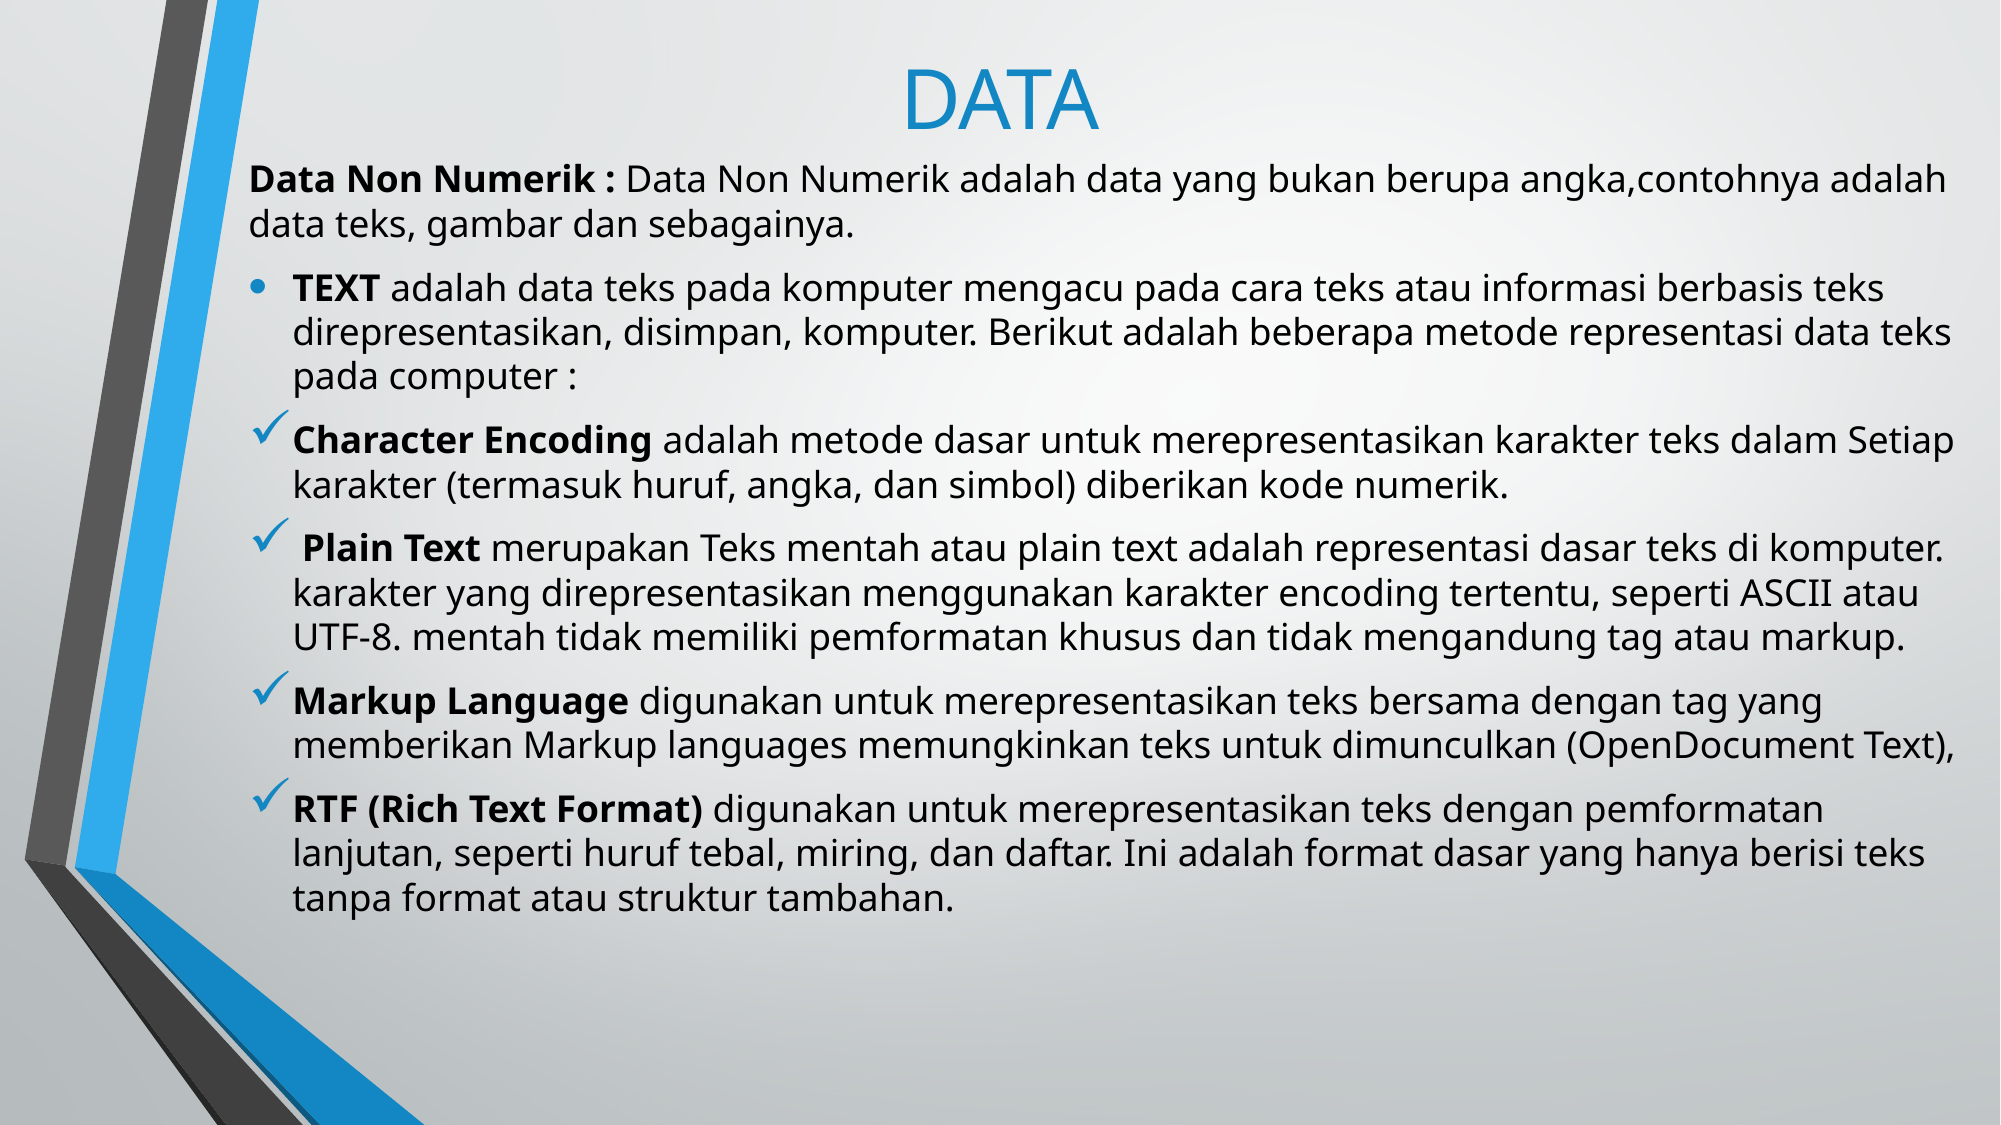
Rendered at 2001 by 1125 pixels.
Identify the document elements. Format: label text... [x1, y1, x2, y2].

text_box [1048, 319, 1745, 958]
list DATA [469, 47, 1531, 148]
list Data Non Numerik : Data Non Numerik adalah data yang bukan berupa angka,contohnya adalah data teks, gambar dan sebagainya. TEXT adalah data teks pada komputer mengacu pada cara teks atau informasi berbasis teks direpresentasikan, disimpan, komputer. Berikut adalah beberapa metode representasi data teks pada computer : Character Encoding adalah metode dasar untuk merepresentasikan karakter teks dalam Setiap karakter (termasuk huruf, angka, dan simbol) diberikan kode numerik. Plain Text merupakan Teks mentah atau plain text adalah representasi dasar teks di komputer. karakter yang direpresentasikan menggunakan karakter encoding tertentu, seperti ASCII atau UTF-8. mentah tidak memiliki pemformatan khusus dan tidak mengandung tag atau markup. Markup Language digunakan untuk merepresentasikan teks bersama dengan tag yang memberikan Markup languages memungkinkan teks untuk dimunculkan (OpenDocument Text), RTF (Rich Text Format) digunakan untuk merepresentasikan teks dengan pemformatan lanjutan, seperti huruf tebal, miring, dan daftar. Ini adalah format dasar yang hanya berisi teks tanpa format atau struktur tambahan. [233, 148, 2000, 1010]
